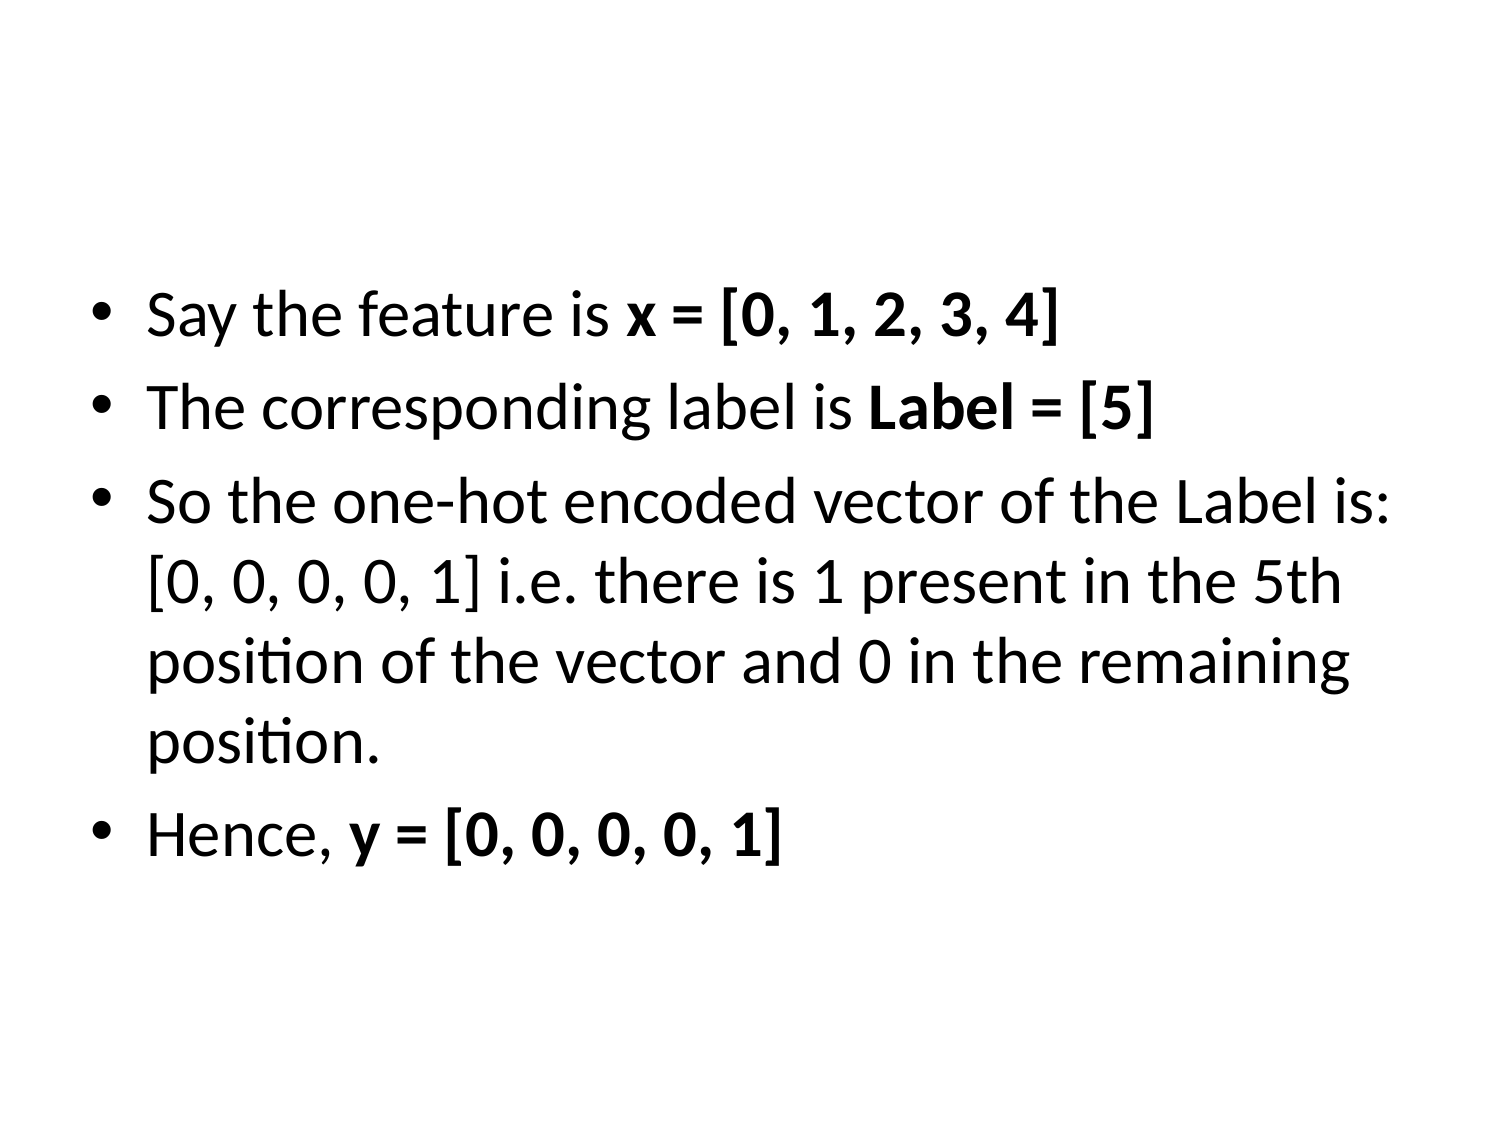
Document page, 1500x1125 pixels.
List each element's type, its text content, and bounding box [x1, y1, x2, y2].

list Say the feature is x = [0, 1, 2, 3, 4] The corresponding label is Label = [5] So the one-hot encoded vector of the Label is: [0, 0, 0, 0, 1] i.e. there is 1 present in the 5th position of the vector and 0 in the remaining position. Hence, y = [0, 0, 0, 0, 1] [75, 262, 1425, 1005]
